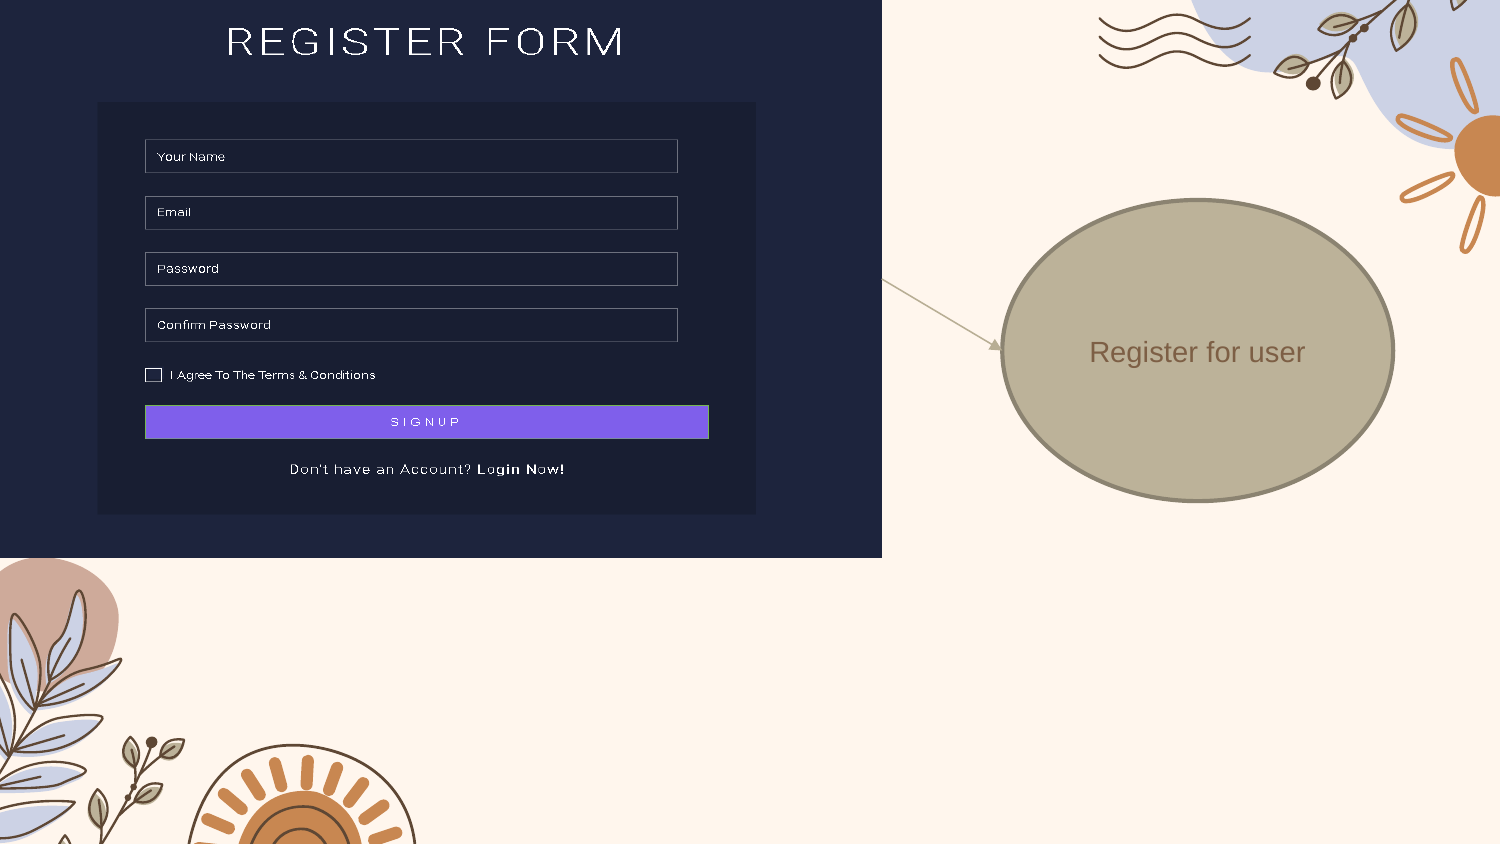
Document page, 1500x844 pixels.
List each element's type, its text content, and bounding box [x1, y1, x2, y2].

picture [0, 0, 882, 559]
text_box Register for user [1000, 197, 1396, 504]
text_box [881, 278, 1003, 351]
